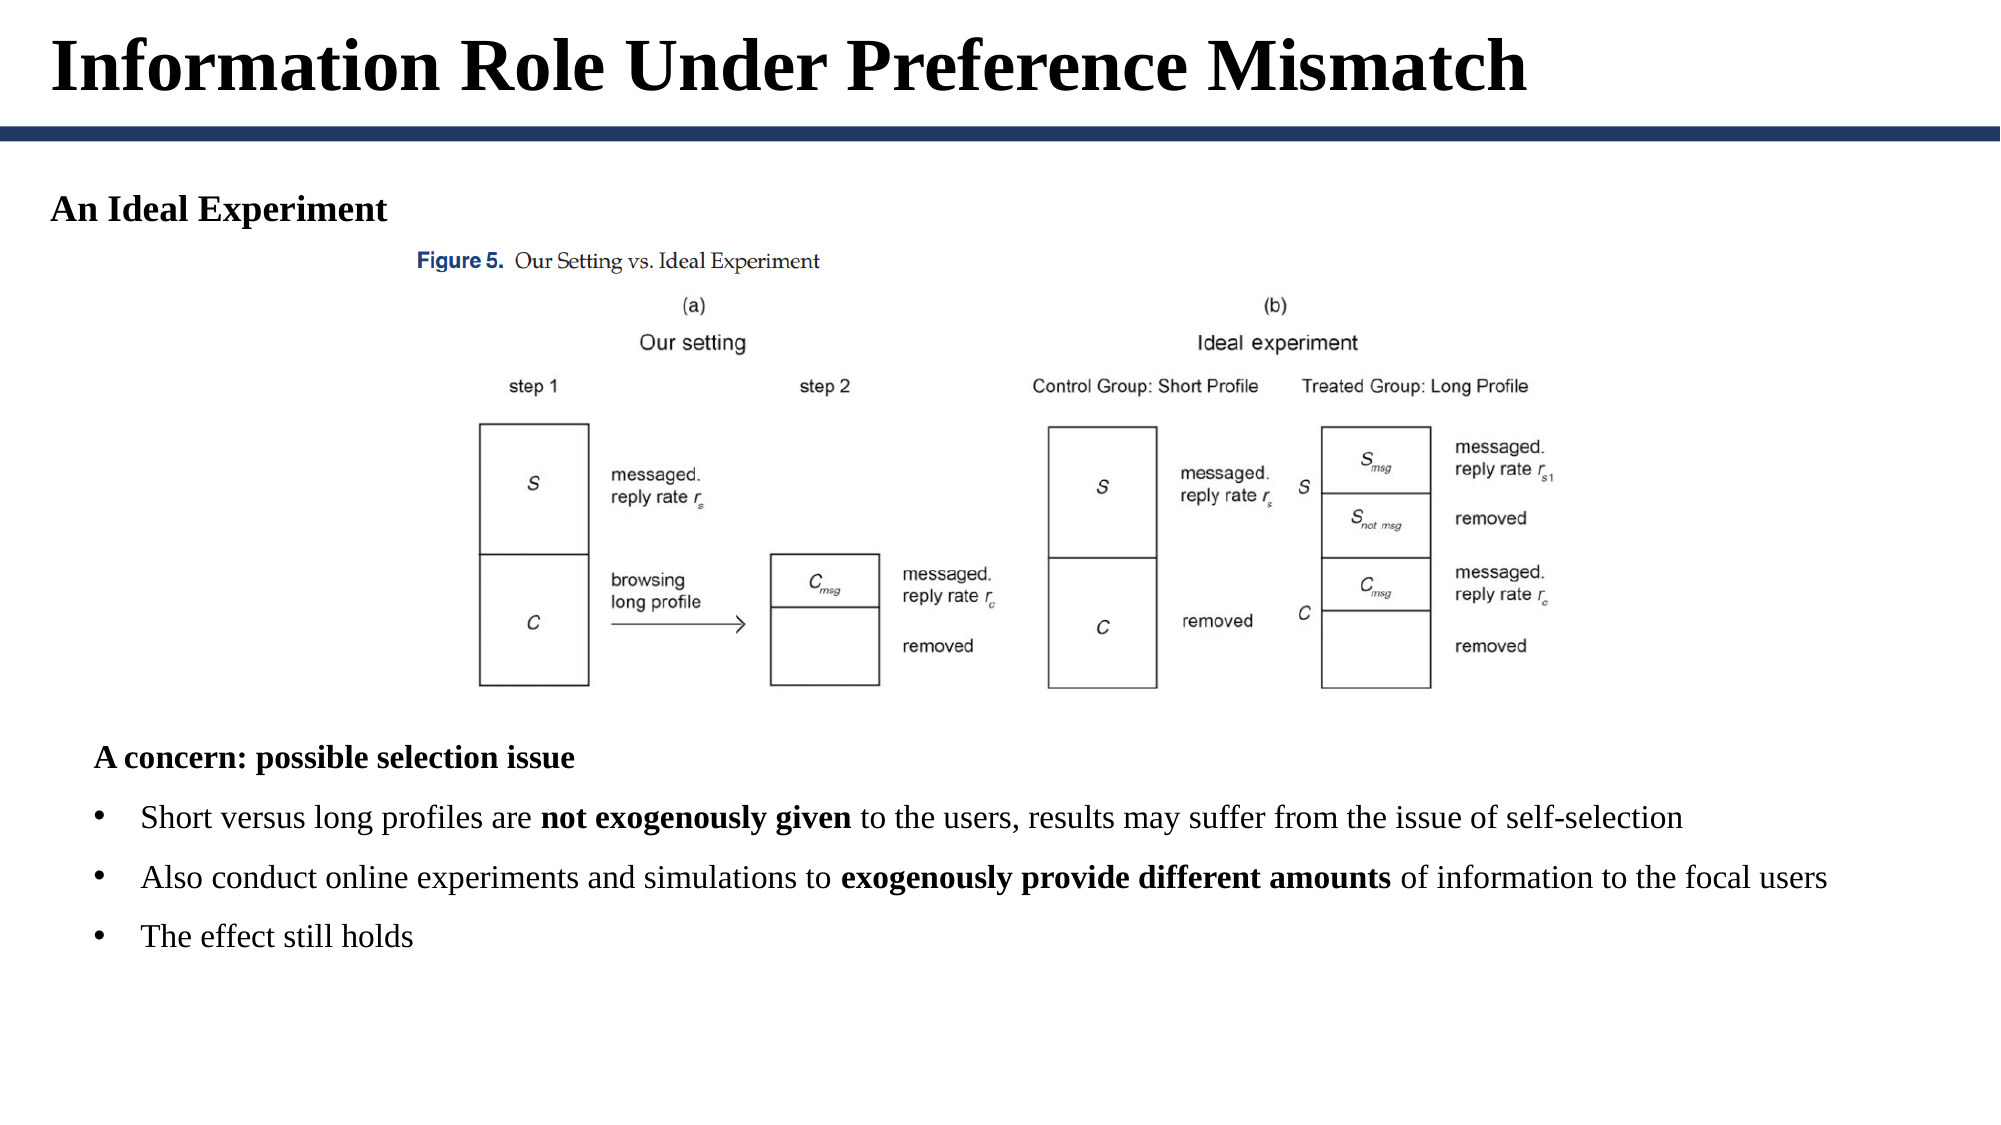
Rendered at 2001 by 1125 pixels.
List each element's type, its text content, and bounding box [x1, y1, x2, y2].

text_box An Ideal Experiment [35, 153, 1939, 236]
text_box Information Role Under Preference Mismatch [35, 8, 1745, 113]
text_box [0, 125, 2000, 142]
text_box A concern: possible selection issue Short versus long profiles are not exogenously given to the users, results may suffer from the issue of self-selection Also conduct online experiments and simulations to exogenously provide different amounts of information to the focal users The effect still holds [78, 707, 1880, 962]
picture [413, 240, 1560, 709]
